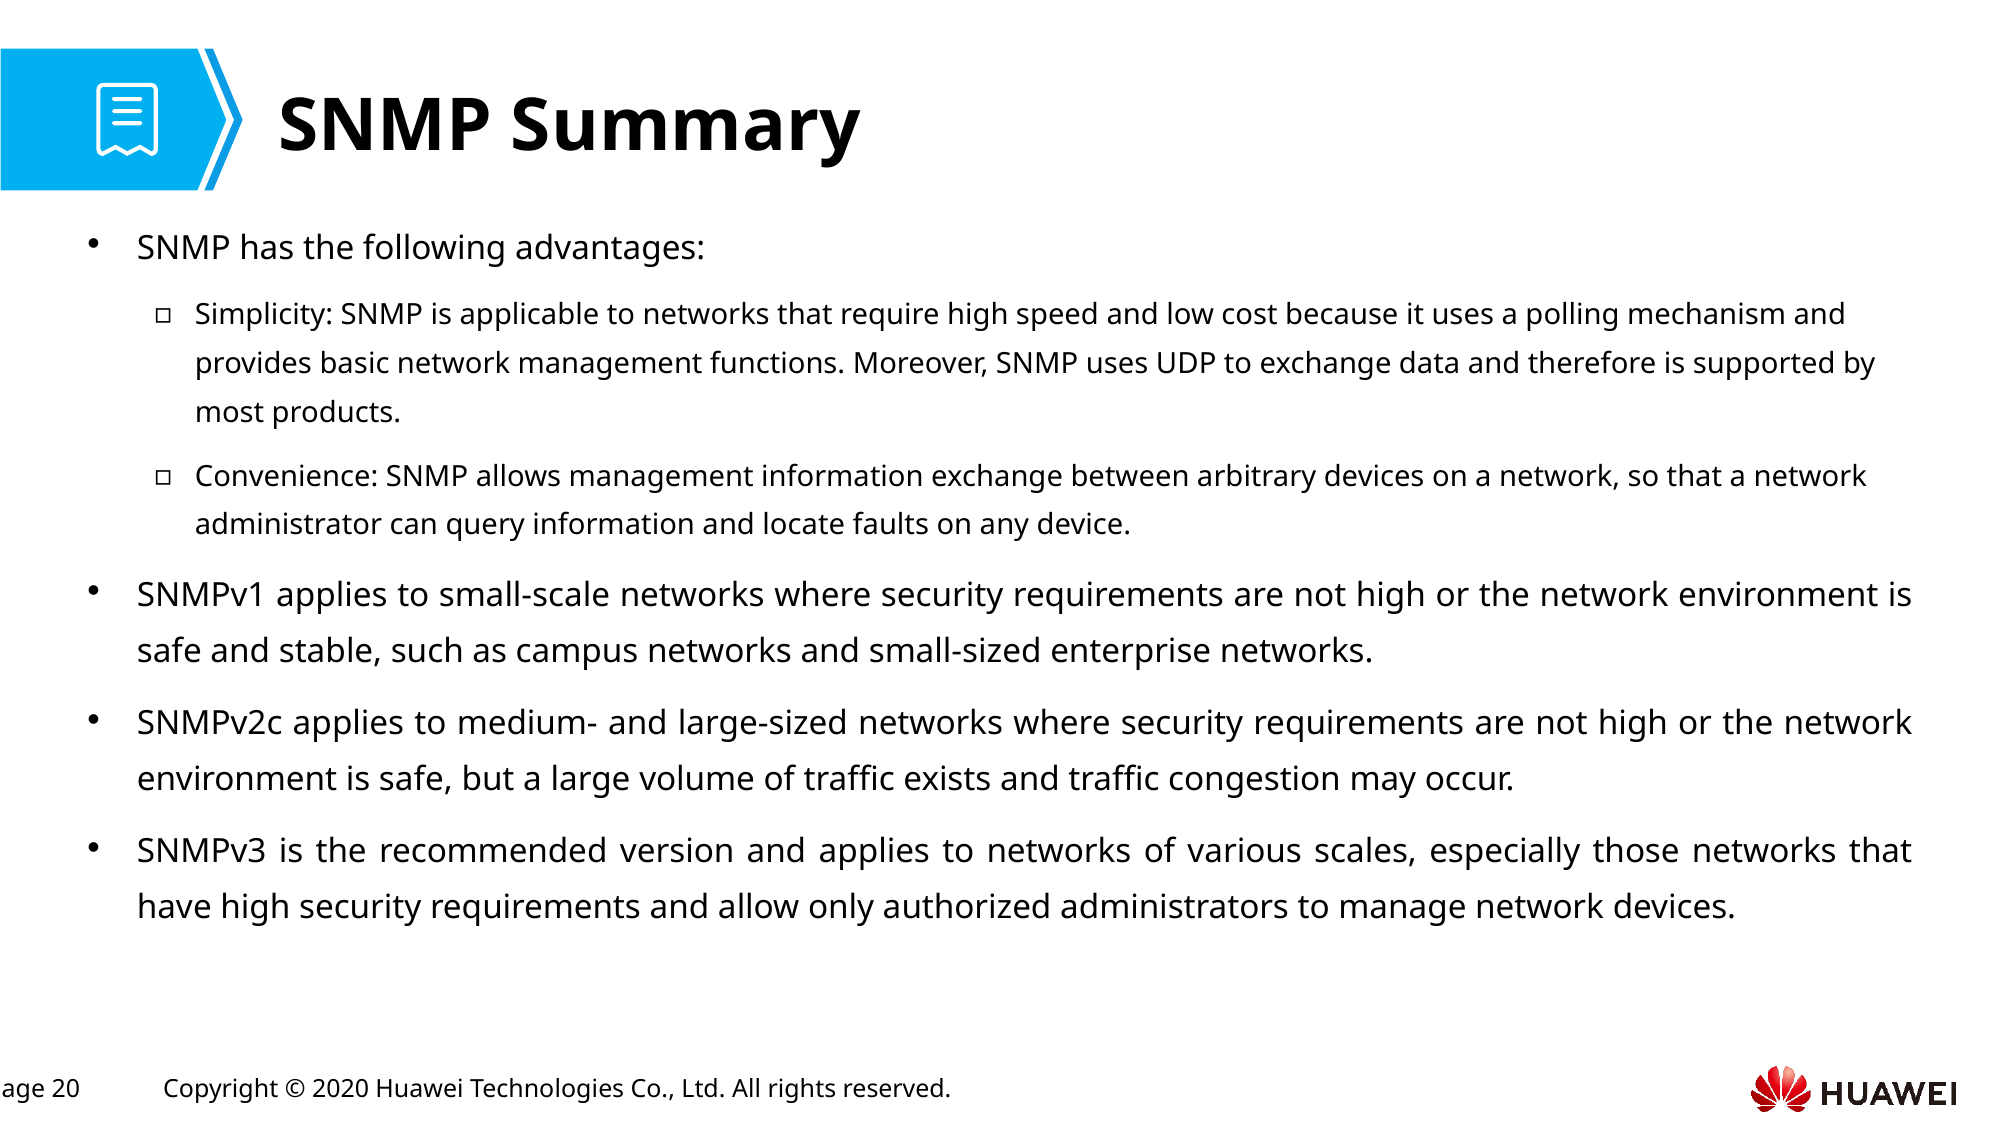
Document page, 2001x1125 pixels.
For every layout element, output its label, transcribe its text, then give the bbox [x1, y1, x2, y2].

list SNMP has the following advantages: Simplicity: SNMP is applicable to networks that require high speed and low cost because it uses a polling mechanism and provides basic network management functions. Moreover, SNMP uses UDP to exchange data and therefore is supported by most products. Convenience: SNMP allows management information exchange between arbitrary devices on a network, so that a network administrator can query information and locate faults on any device. SNMPv1 applies to small-scale networks where security requirements are not high or the network environment is safe and stable, such as campus networks and small-sized enterprise networks. SNMPv2c applies to medium- and large-sized networks where security requirements are not high or the network environment is safe, but a large volume of traffic exists and traffic congestion may occur. SNMPv3 is the recommended version and applies to networks of various scales, especially those networks that have high security requirements and allow only authorized administrators to manage network devices. [73, 203, 1930, 972]
picture [1751, 1066, 1956, 1112]
title SNMP Summary [261, 73, 1875, 180]
